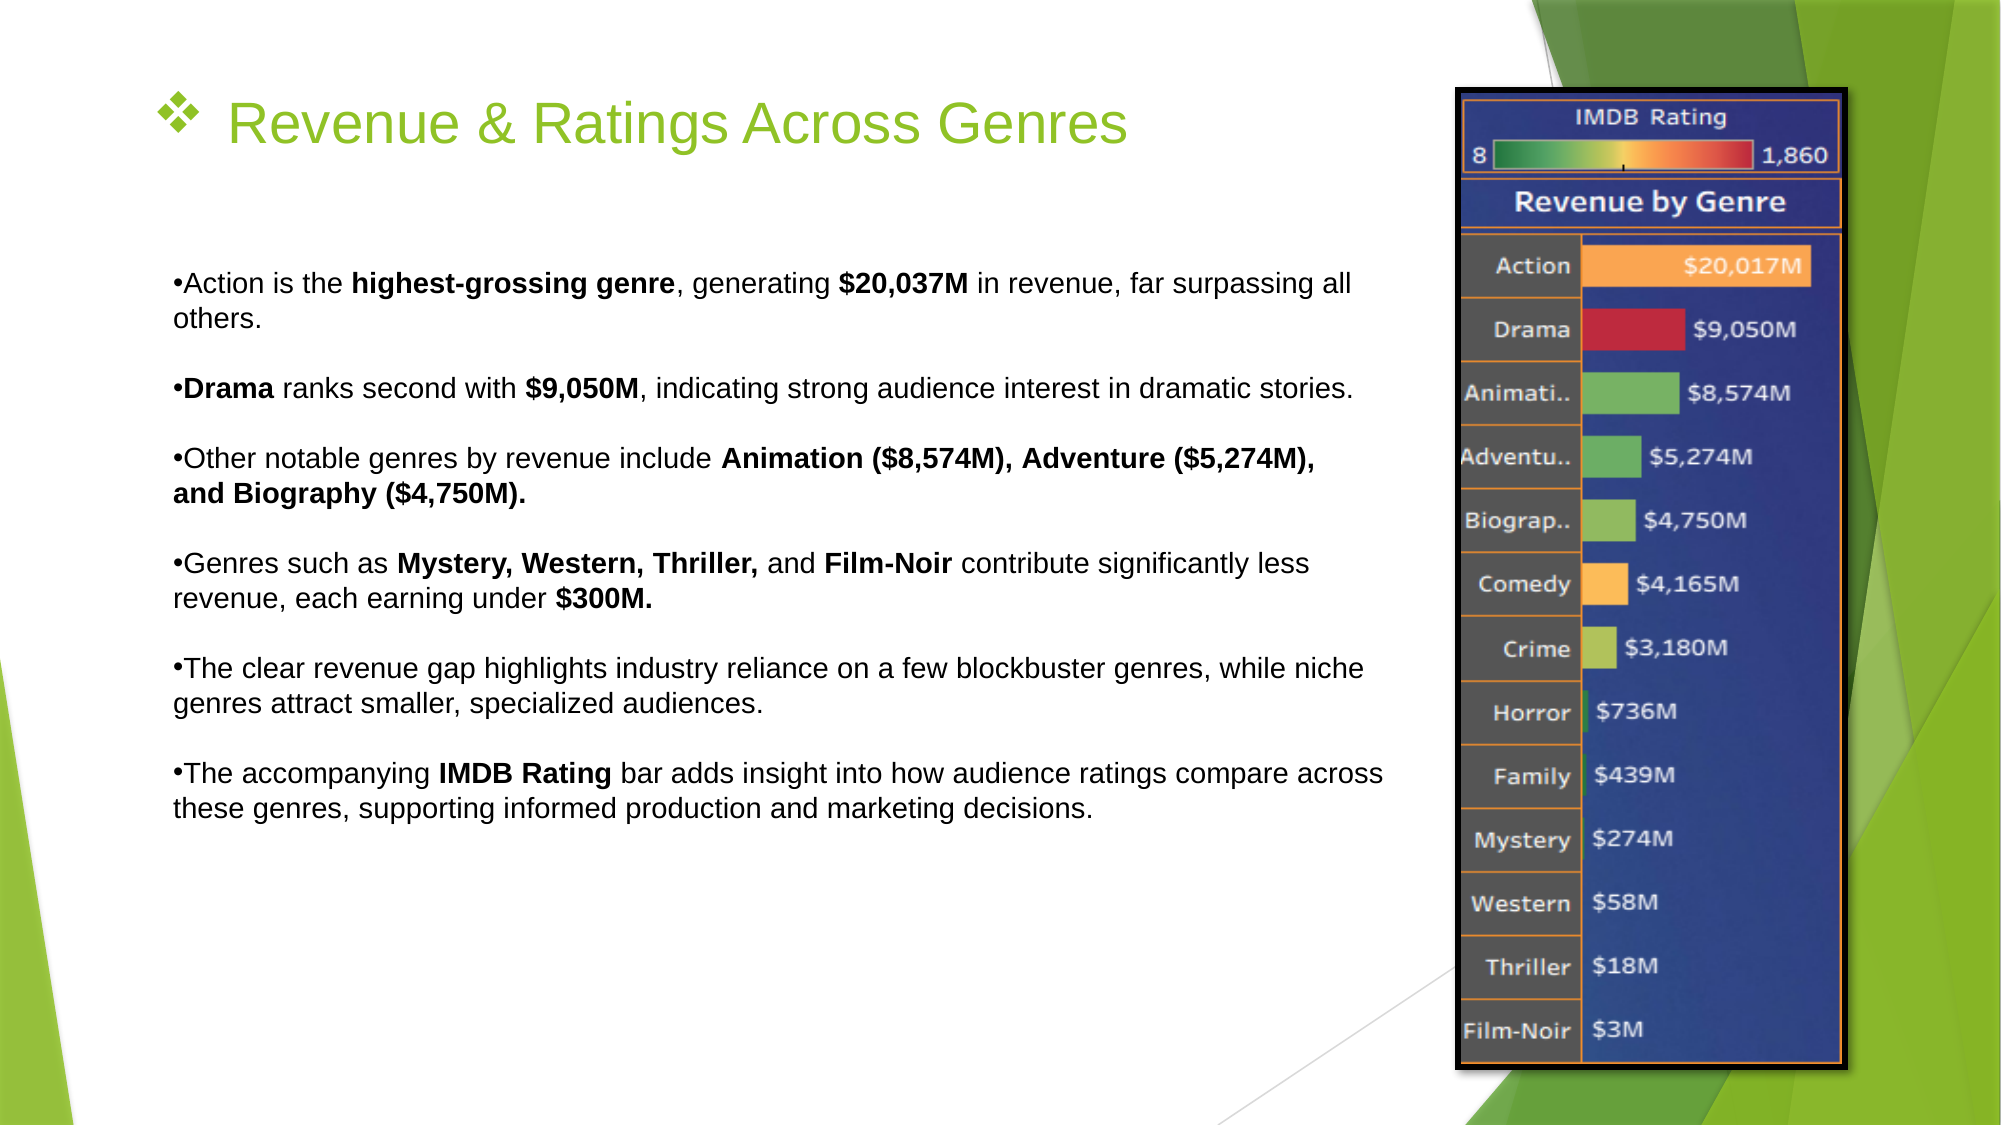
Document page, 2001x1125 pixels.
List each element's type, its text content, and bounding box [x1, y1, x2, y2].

title Revenue & Ratings Across Genres [1858, 93, 1863, 311]
picture [1460, 92, 1843, 1065]
title Revenue & Ratings Across Genres [137, 93, 1453, 311]
text_box Action is the highest-grossing genre, generating $20,037M in revenue, far surpassing all others. Drama ranks second with $9,050M, indicating strong audience interest in dramatic stories. Other notable genres by revenue include Animation ($8,574M), Adventure ($5,274M), and Biography ($4,750M). Genres such as Mystery, Western, Thriller, and Film-Noir contribute significantly less revenue, each earning under $300M. The clear revenue gap highlights industry reliance on a few blockbuster genres, while niche genres attract smaller, specialized audiences. The accompanying IMDB Rating bar adds insight into how audience ratings compare across these genres, supporting informed production and marketing decisions. [158, 257, 1418, 832]
